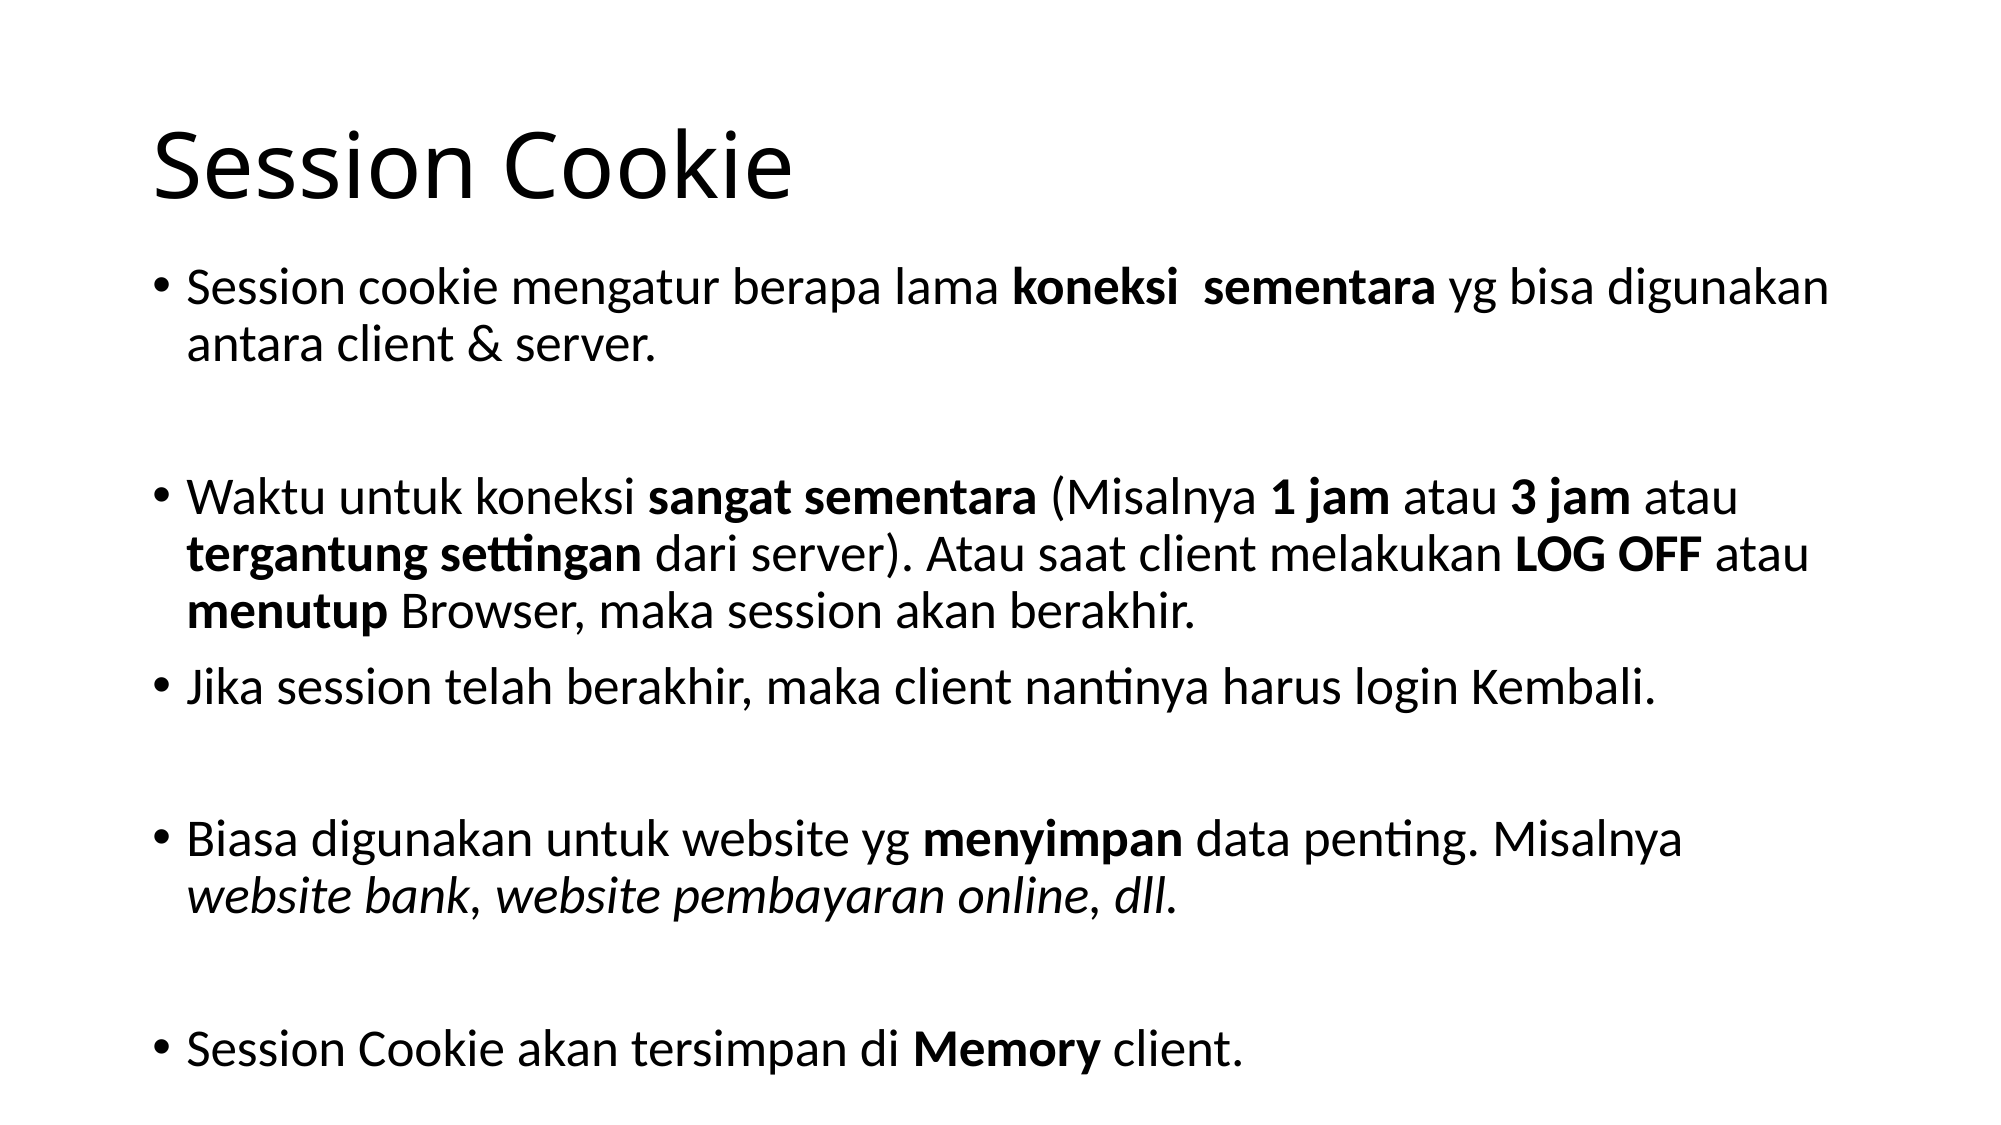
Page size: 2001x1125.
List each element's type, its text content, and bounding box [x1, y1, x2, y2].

list Session cookie mengatur berapa lama koneksi sementara yg bisa digunakan antara client & server. Waktu untuk koneksi sangat sementara (Misalnya 1 jam atau 3 jam atau tergantung settingan dari server). Atau saat client melakukan LOG OFF atau menutup Browser, maka session akan berakhir. Jika session telah berakhir, maka client nantinya harus login Kembali. Biasa digunakan untuk website yg menyimpan data penting. Misalnya website bank, website pembayaran online, dll. Session Cookie akan tersimpan di Memory client. [137, 251, 1863, 1090]
title Session Cookie [137, 59, 1863, 251]
